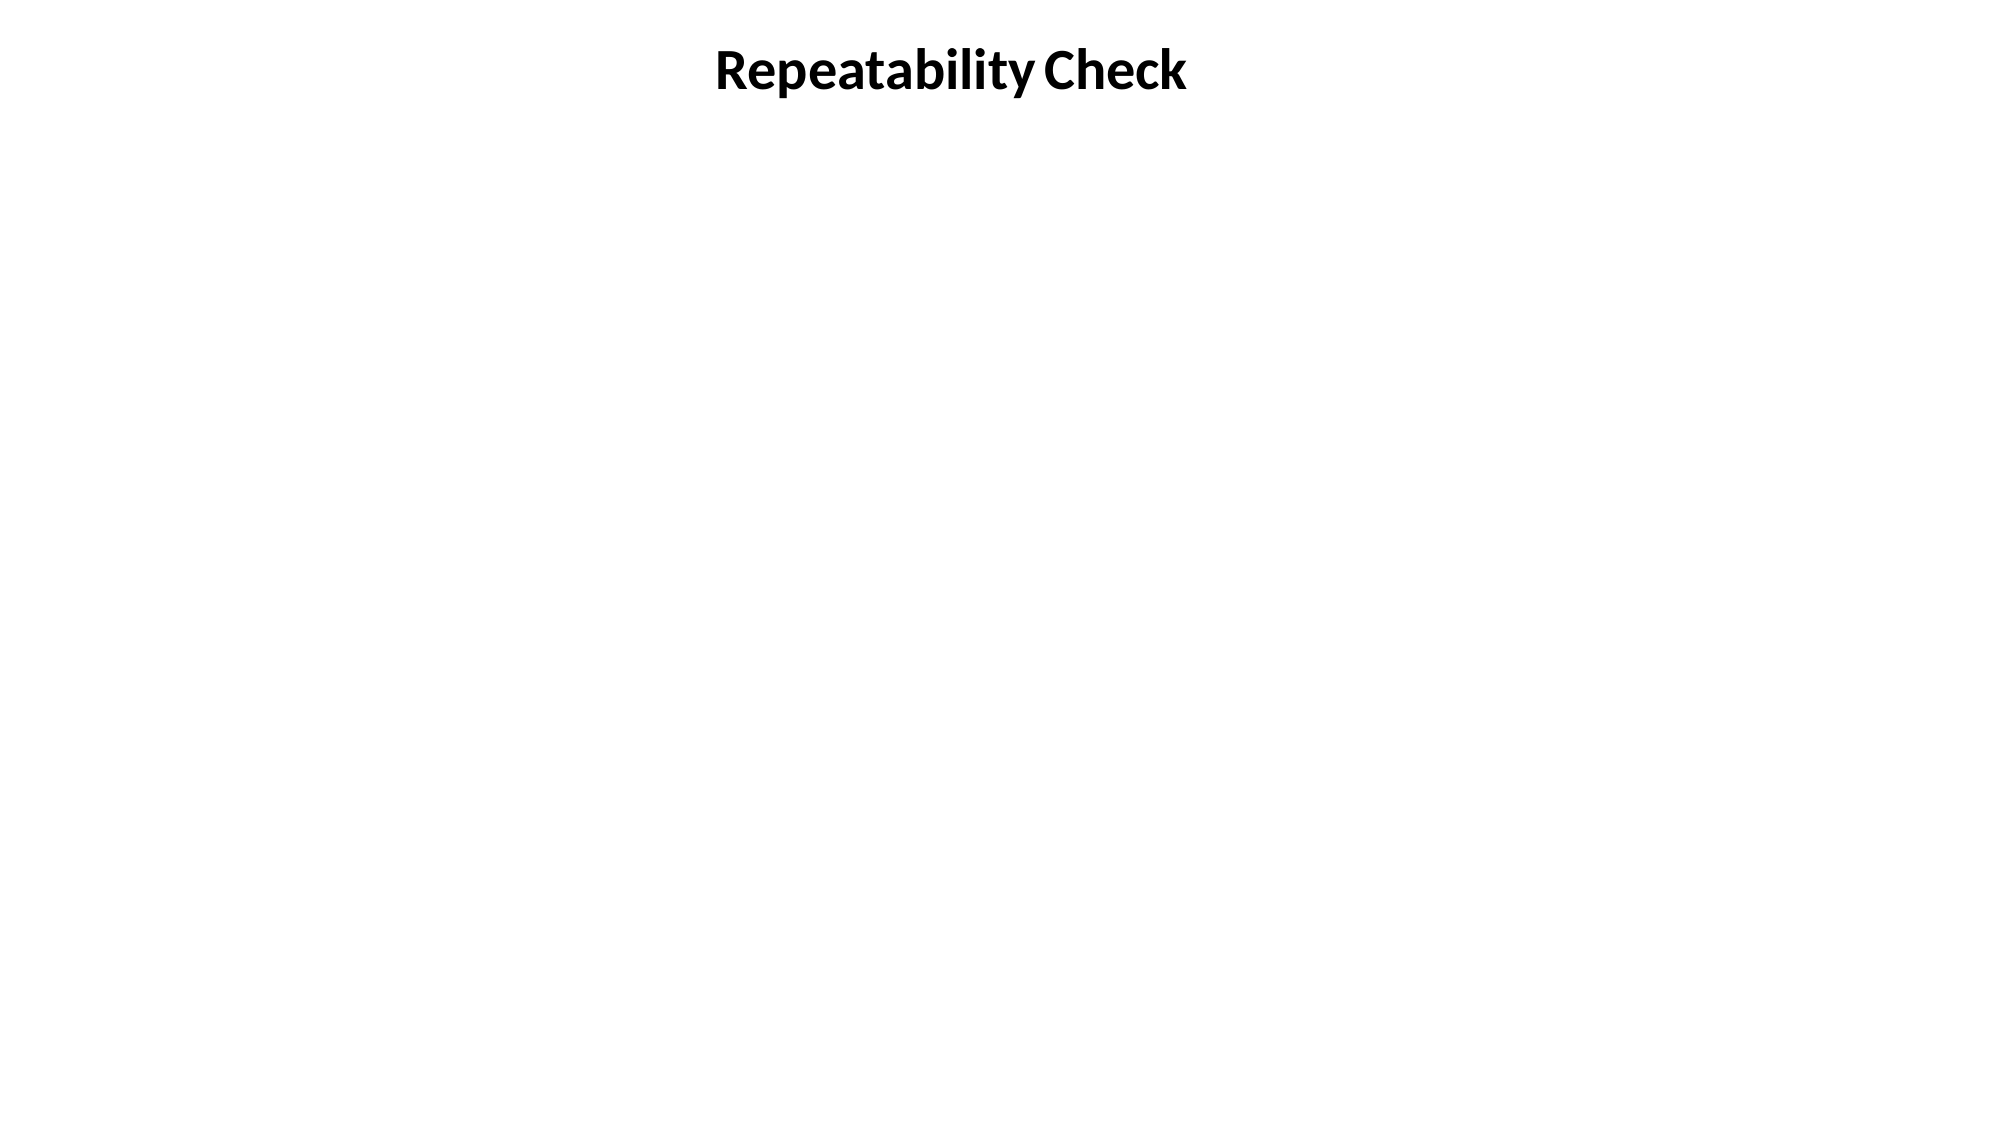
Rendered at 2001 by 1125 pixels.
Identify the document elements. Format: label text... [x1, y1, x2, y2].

text_box Repeatability Check [700, 23, 1204, 109]
